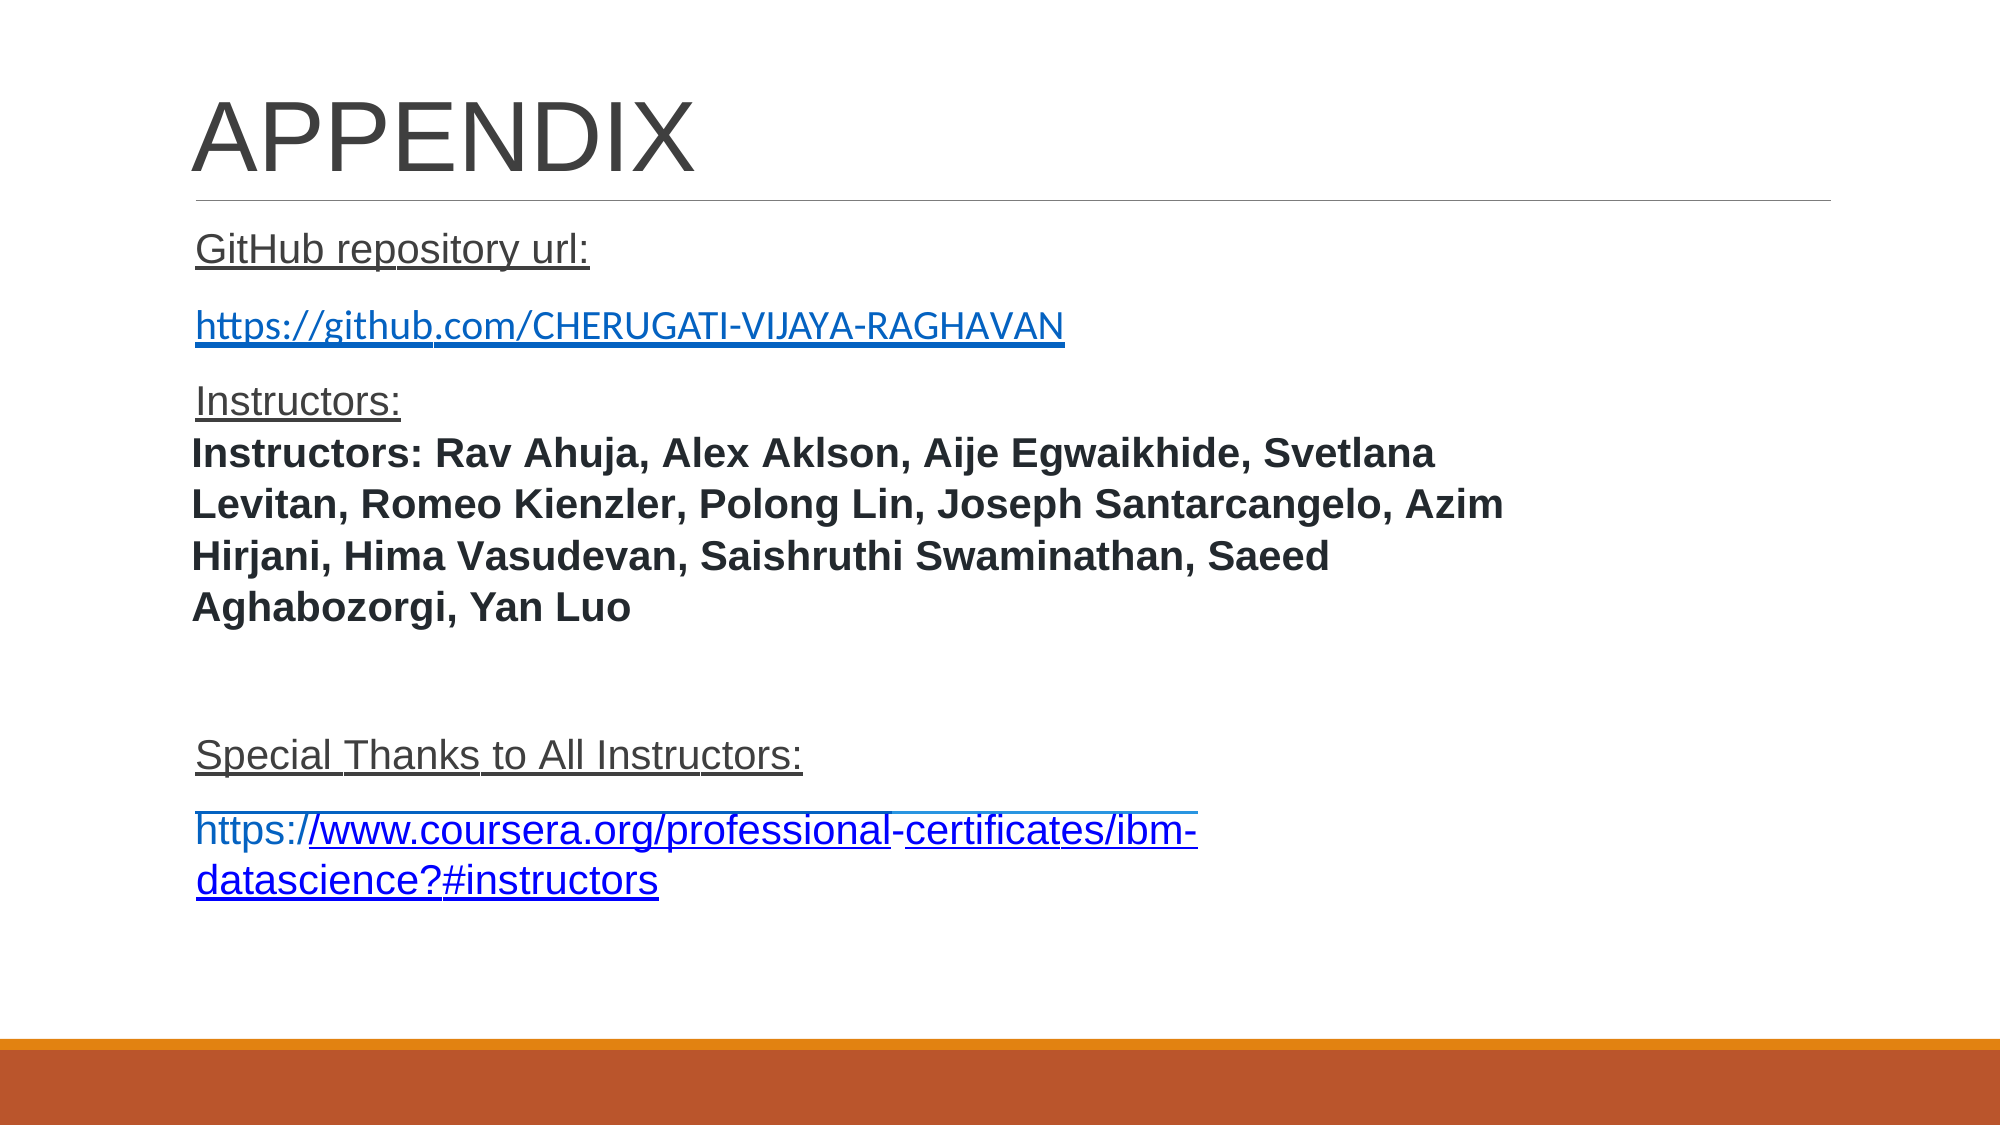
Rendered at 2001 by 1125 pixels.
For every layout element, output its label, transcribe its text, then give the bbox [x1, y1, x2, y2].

text_box [0, 1038, 2000, 1050]
text_box [0, 1050, 2000, 1125]
title APPENDIX [151, 62, 1849, 261]
text_box GitHub repository url: https://github.com/CHERUGATI-VIJAYA-RAGHAVAN Instructors: Instructors: Rav Ahuja, Alex Aklson, Aije Egwaikhide, Svetlana Levitan, Romeo Kienzler, Polong Lin, Joseph Santarcangelo, Azim Hirjani, Hima Vasudevan, Saishruthi Swaminathan, Saeed Aghabozorgi, Yan Luo Special Thanks to All Instructors: https://www.coursera.org/professional-certificates/ibm- datascience?#instructors [189, 195, 1507, 903]
